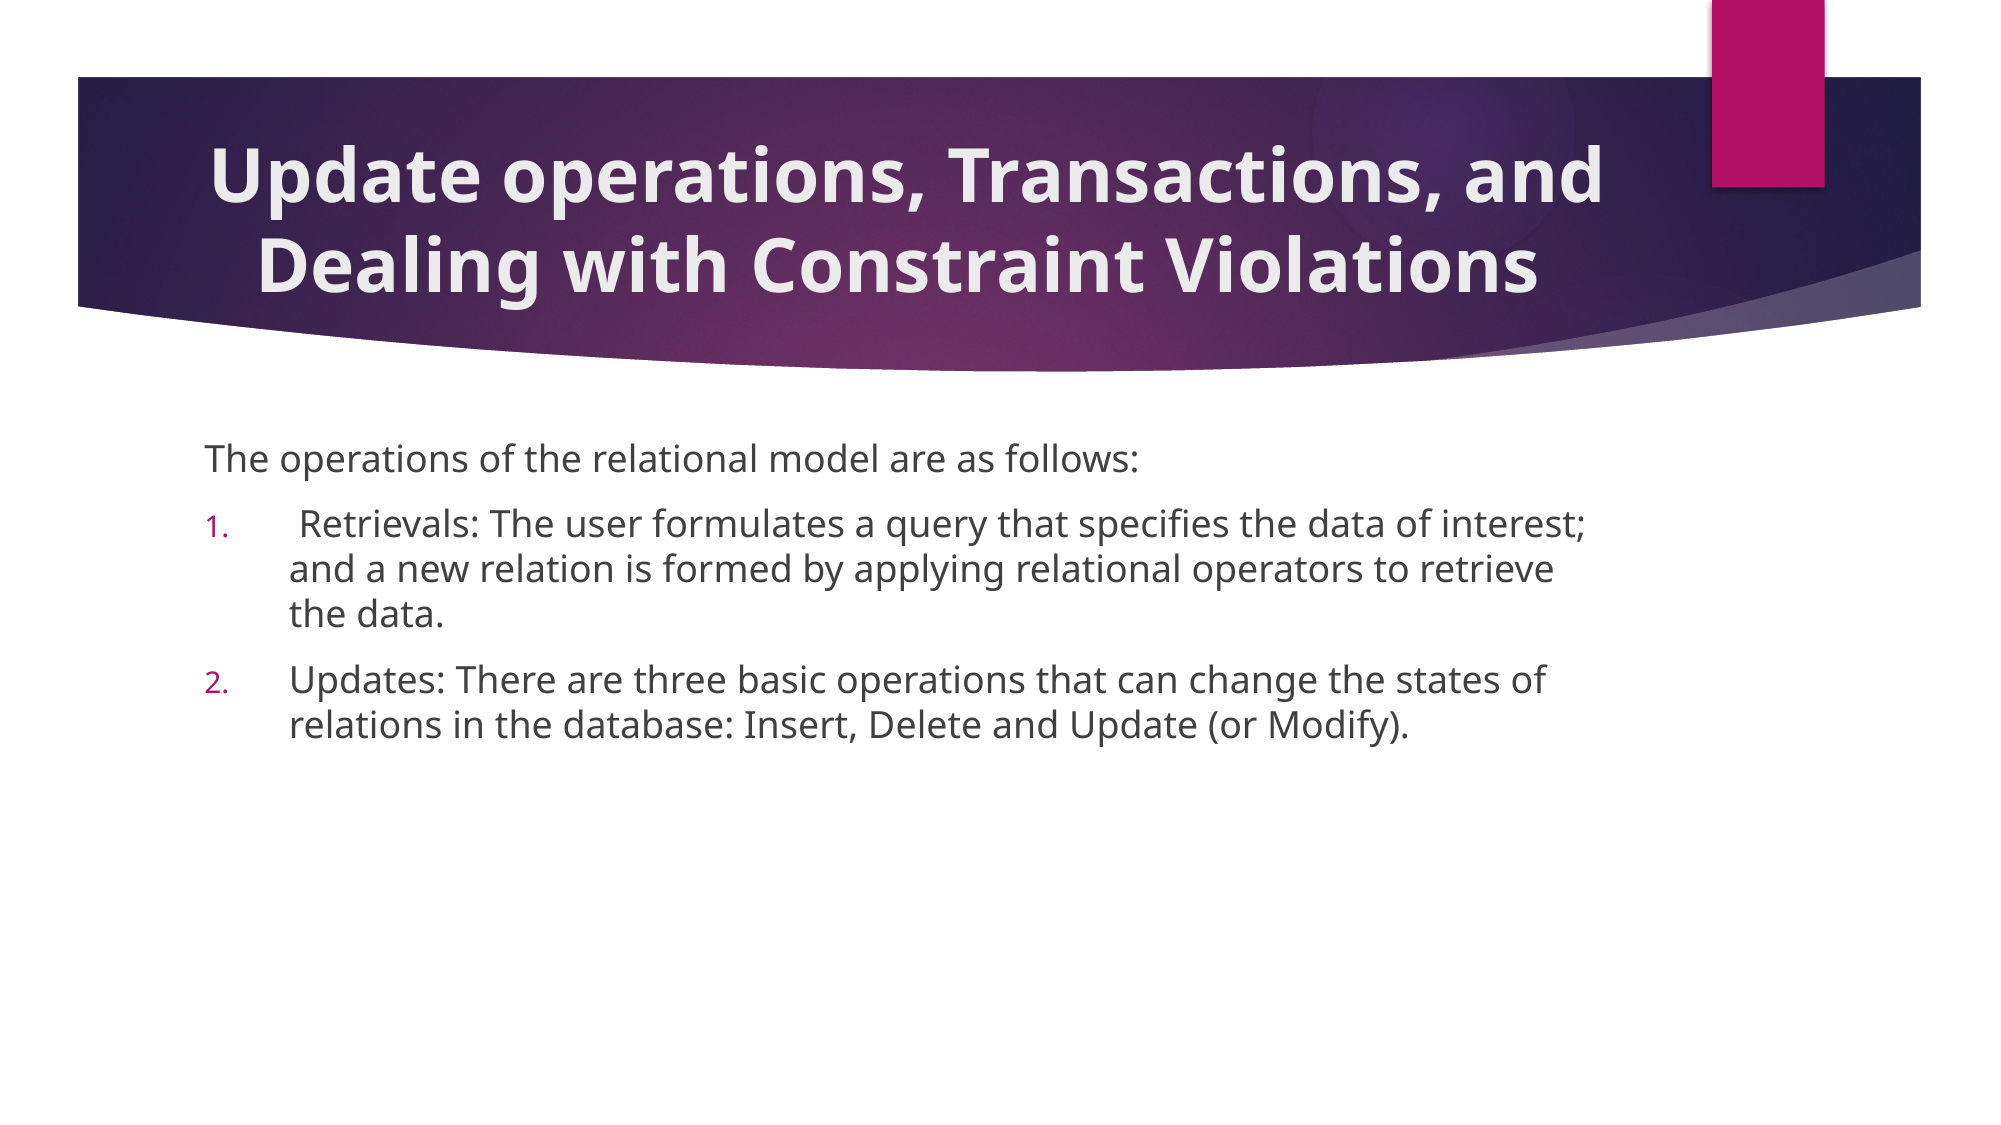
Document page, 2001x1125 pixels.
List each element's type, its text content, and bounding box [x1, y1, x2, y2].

title Update operations, Transactions, and Dealing with Constraint Violations [189, 159, 1627, 276]
list The operations of the relational model are as follows: Retrievals: The user formulates a query that specifies the data of interest; and a new relation is formed by applying relational operators to retrieve the data. Updates: There are three basic operations that can change the states of relations in the database: Insert, Delete and Update (or Modify). [189, 427, 1638, 988]
